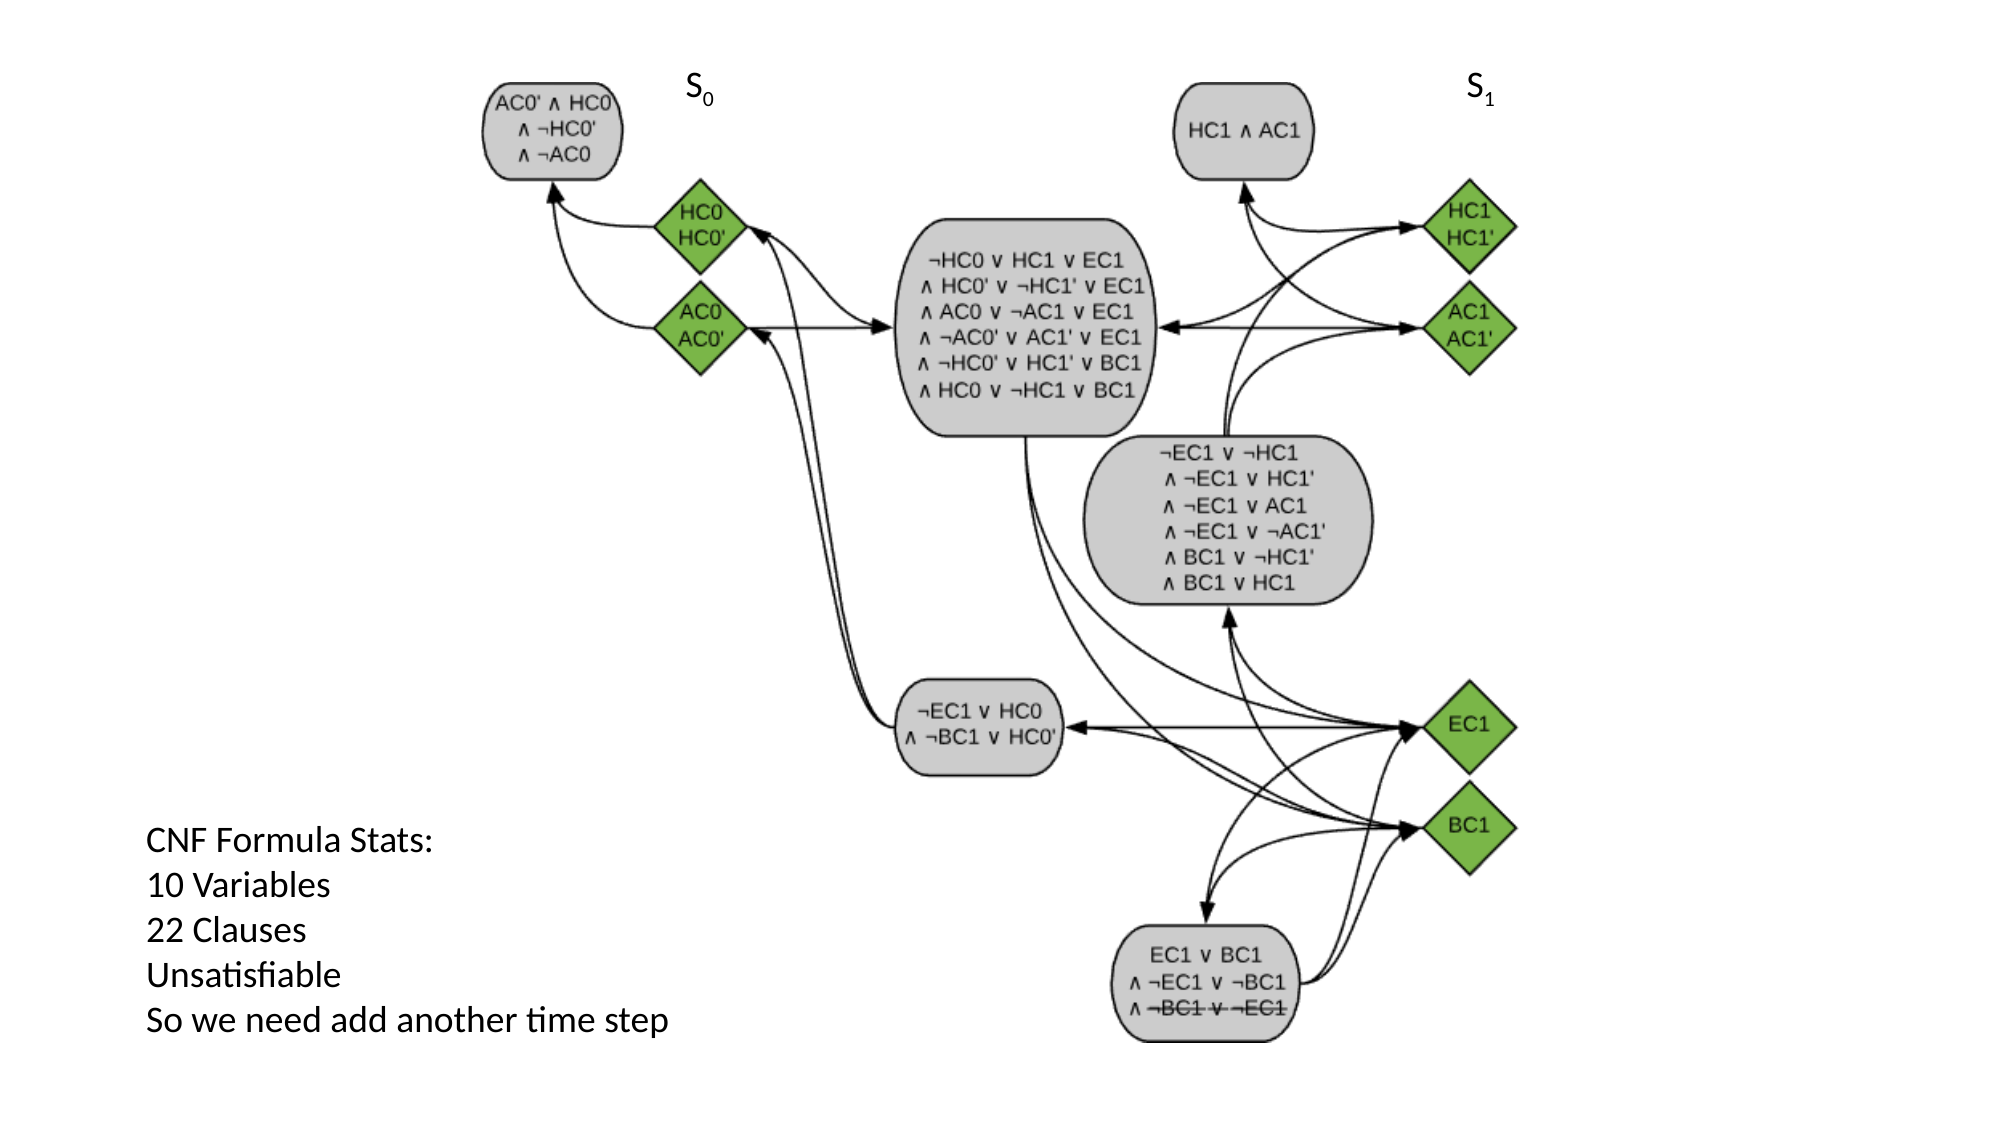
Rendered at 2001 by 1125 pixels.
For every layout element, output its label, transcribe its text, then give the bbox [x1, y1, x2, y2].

picture [481, 82, 1519, 1043]
text_box CNF Formula Stats: 10 Variables 22 Clauses Unsatisfiable So we need add another time step [131, 807, 685, 1048]
text_box S0 [670, 52, 729, 82]
text_box S1 [1451, 52, 1510, 82]
